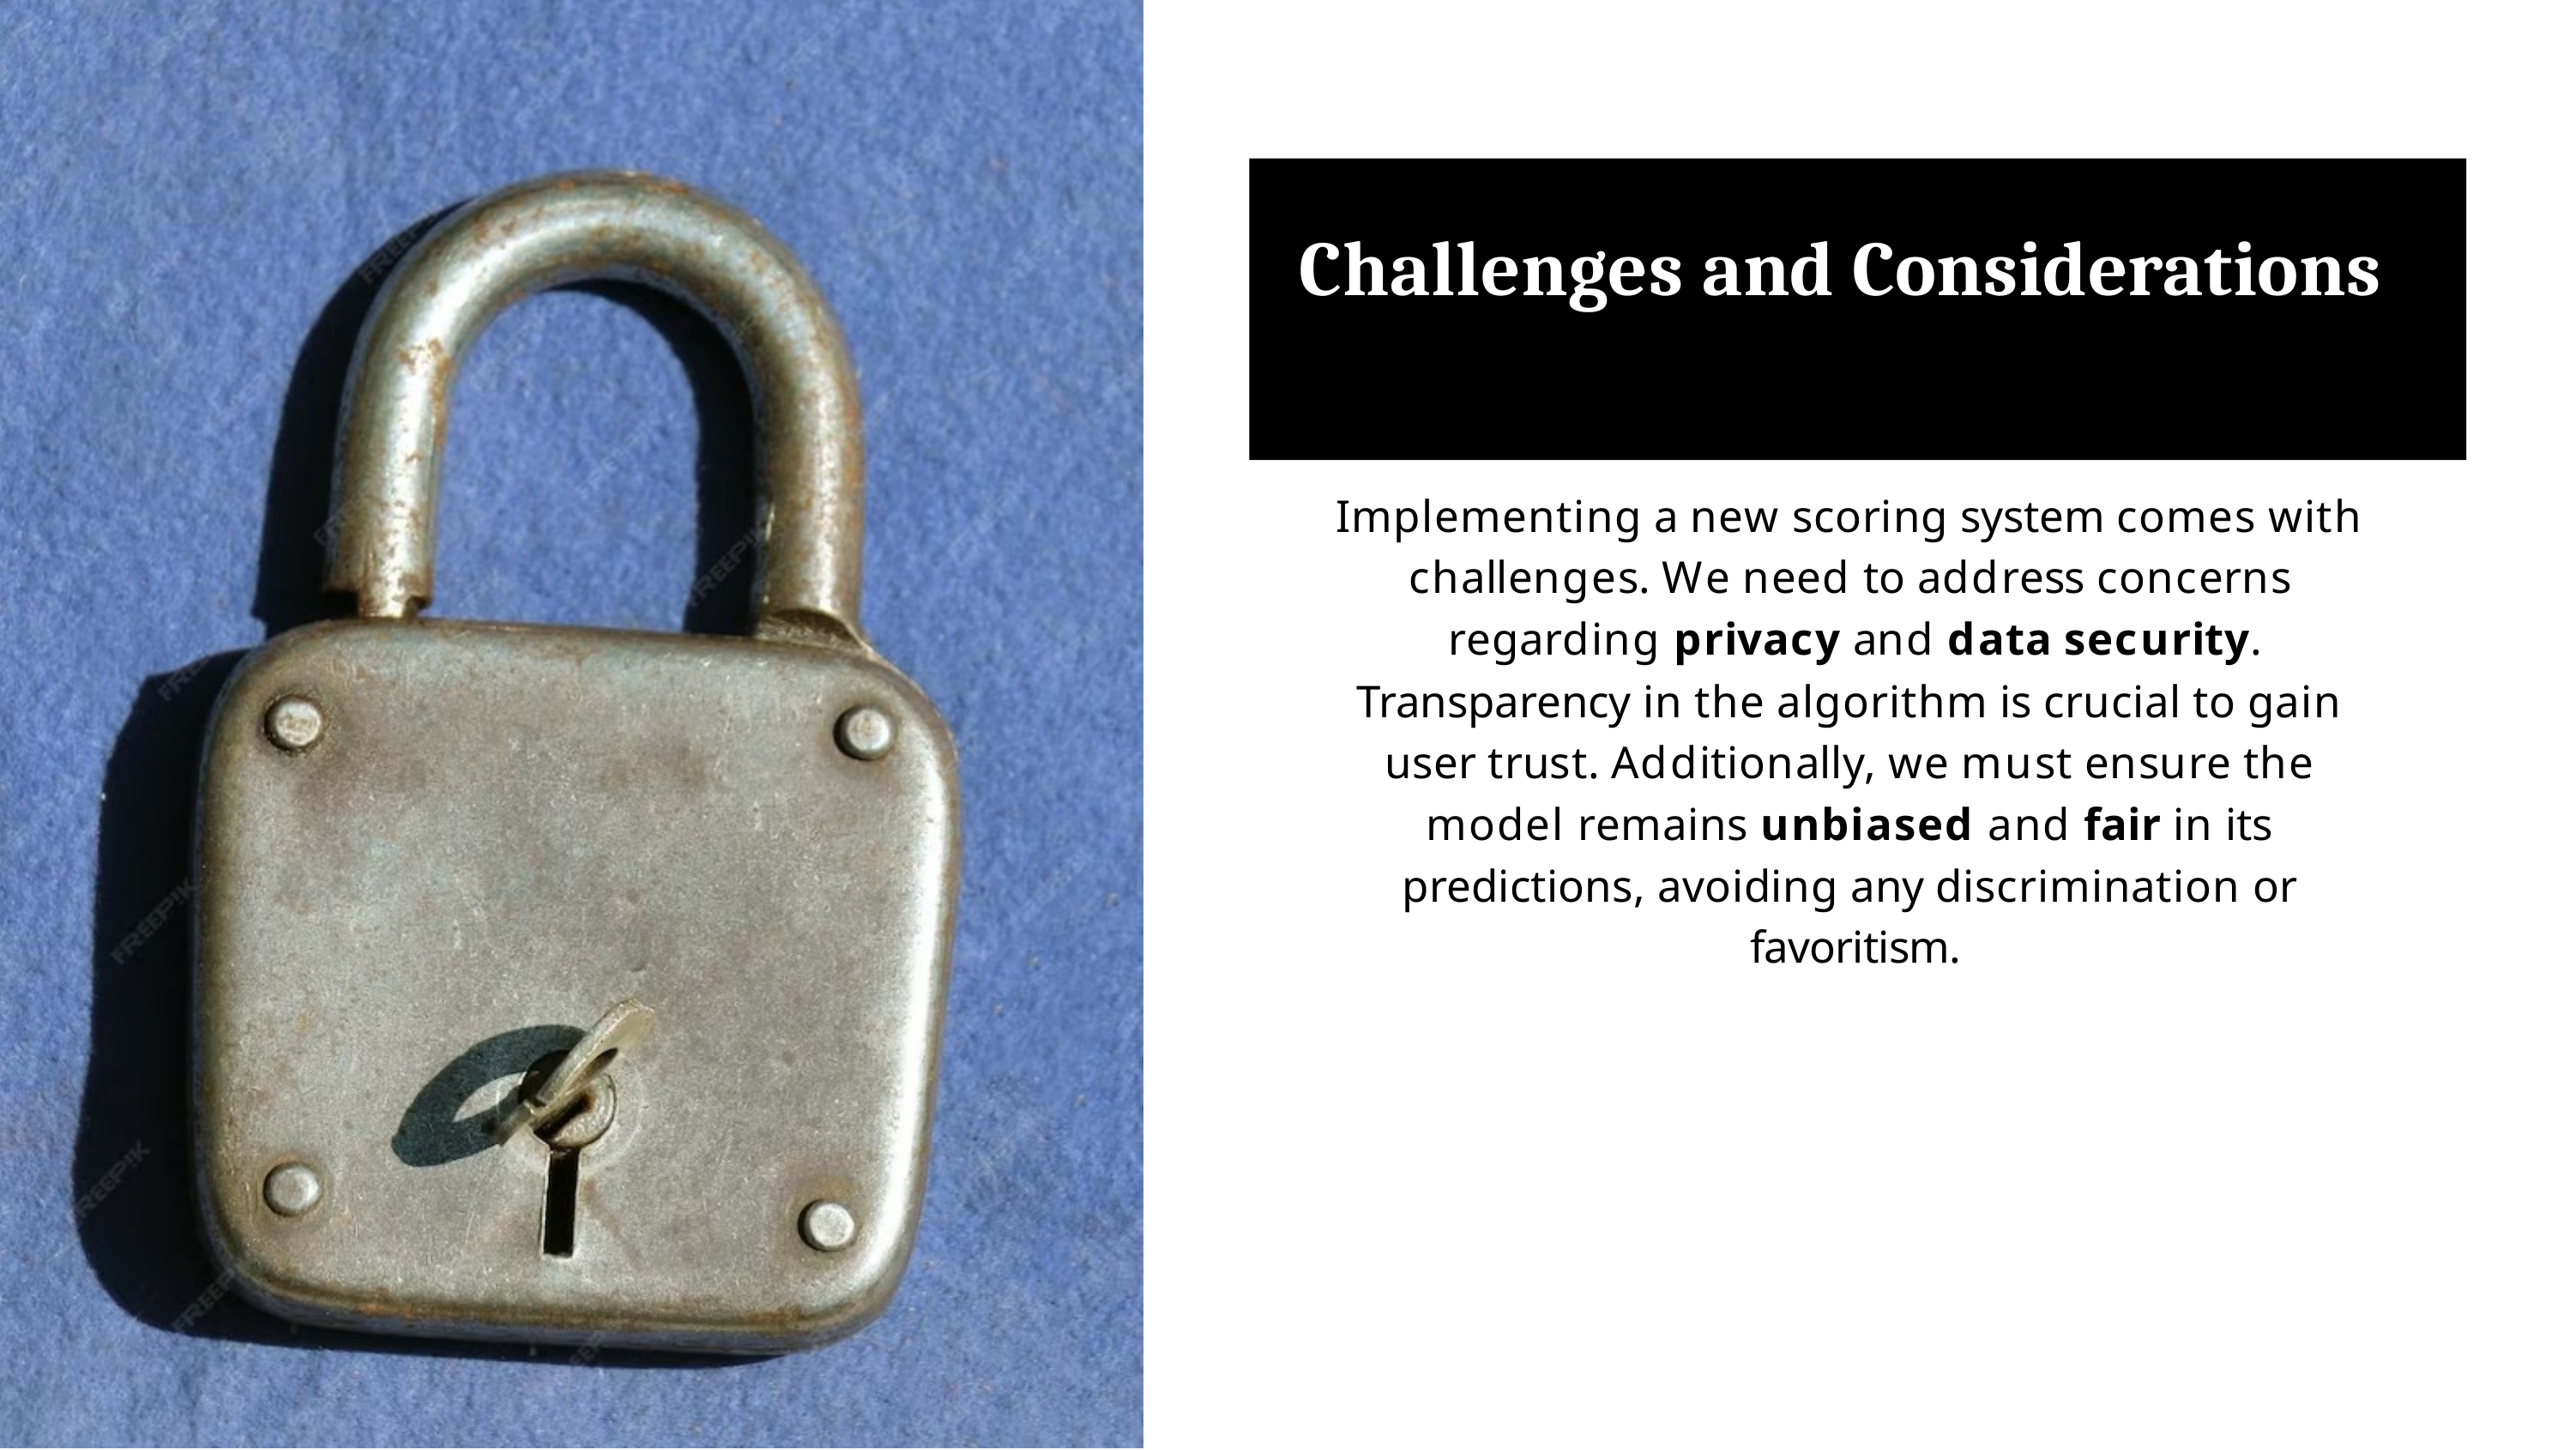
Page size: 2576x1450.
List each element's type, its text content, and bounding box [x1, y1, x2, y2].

text_box Implementing a new scoring system comes with challenges. We need to address concerns regarding privacy and data security. Transparency in the algorithm is crucial to gain user trust. Additionally, we must ensure the model remains unbiased and fair in its predictions, avoiding any discrimination or favoritism. [1312, 477, 2398, 972]
title Challenges and Considerations [1249, 158, 2467, 461]
picture [0, 0, 1144, 1448]
